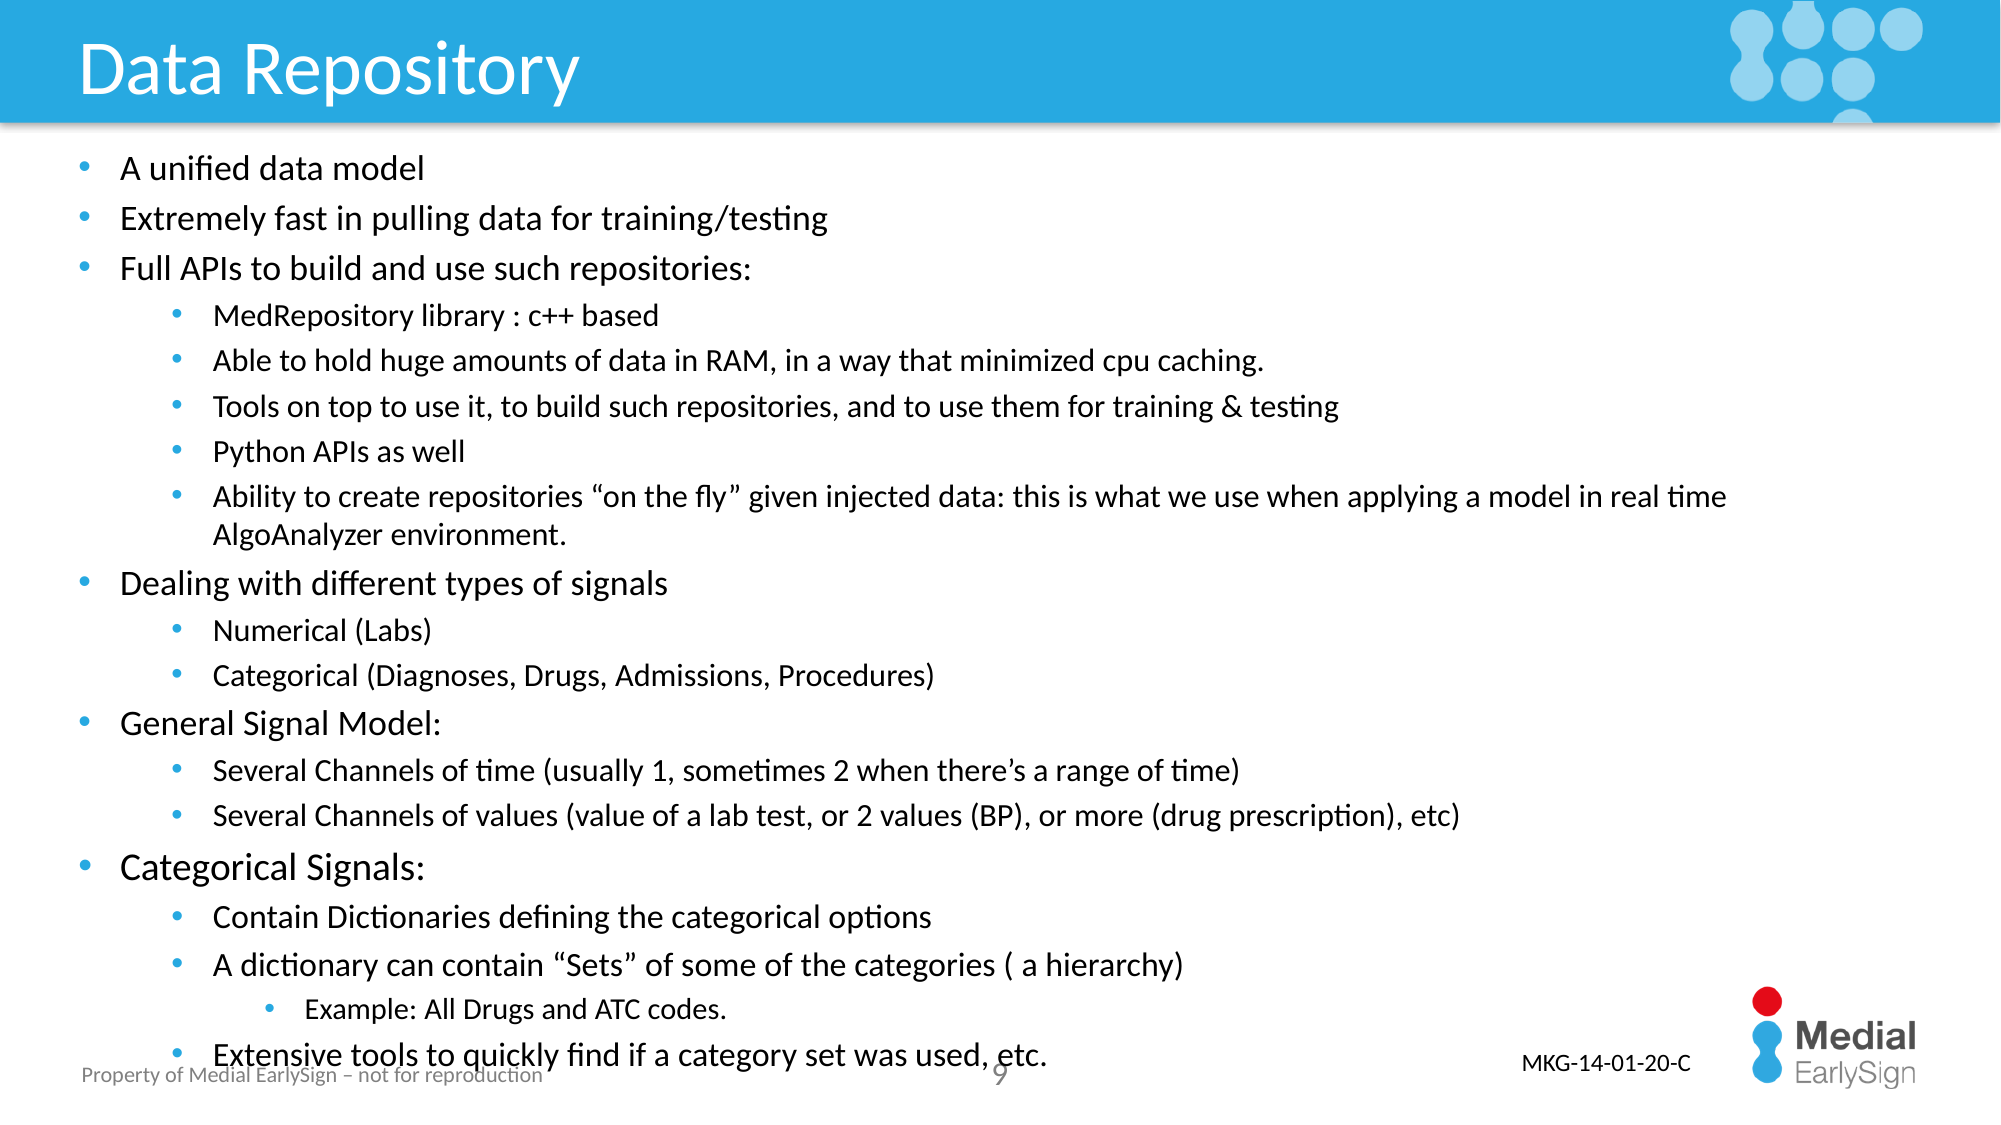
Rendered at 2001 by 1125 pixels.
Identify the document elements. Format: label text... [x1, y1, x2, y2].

picture [1835, 986, 1915, 1089]
list A unified data model Extremely fast in pulling data for training/testing Full APIs to build and use such repositories: MedRepository library : c++ based Able to hold huge amounts of data in RAM, in a way that minimized cpu caching. Tools on top to use it, to build such repositories, and to use them for training & testing Python APIs as well Ability to create repositories “on the fly” given injected data: this is what we use when applying a model in real time AlgoAnalyzer environment. Dealing with different types of signals Numerical (Labs) Categorical (Diagnoses, Drugs, Admissions, Procedures) General Signal Model: Several Channels of time (usually 1, sometimes 2 when there’s a range of time) Several Channels of values (value of a lab test, or 2 values (BP), or more (drug prescription), etc) Categorical Signals: Contain Dictionaries defining the categorical options A dictionary can contain “Sets” of some of the categories ( a hierarchy) Example: All Drugs and ATC codes. Extensive tools to quickly find if a category set was used, etc. [63, 137, 1835, 1089]
picture [1730, 1, 1923, 123]
title Data Repository [63, 8, 1729, 119]
